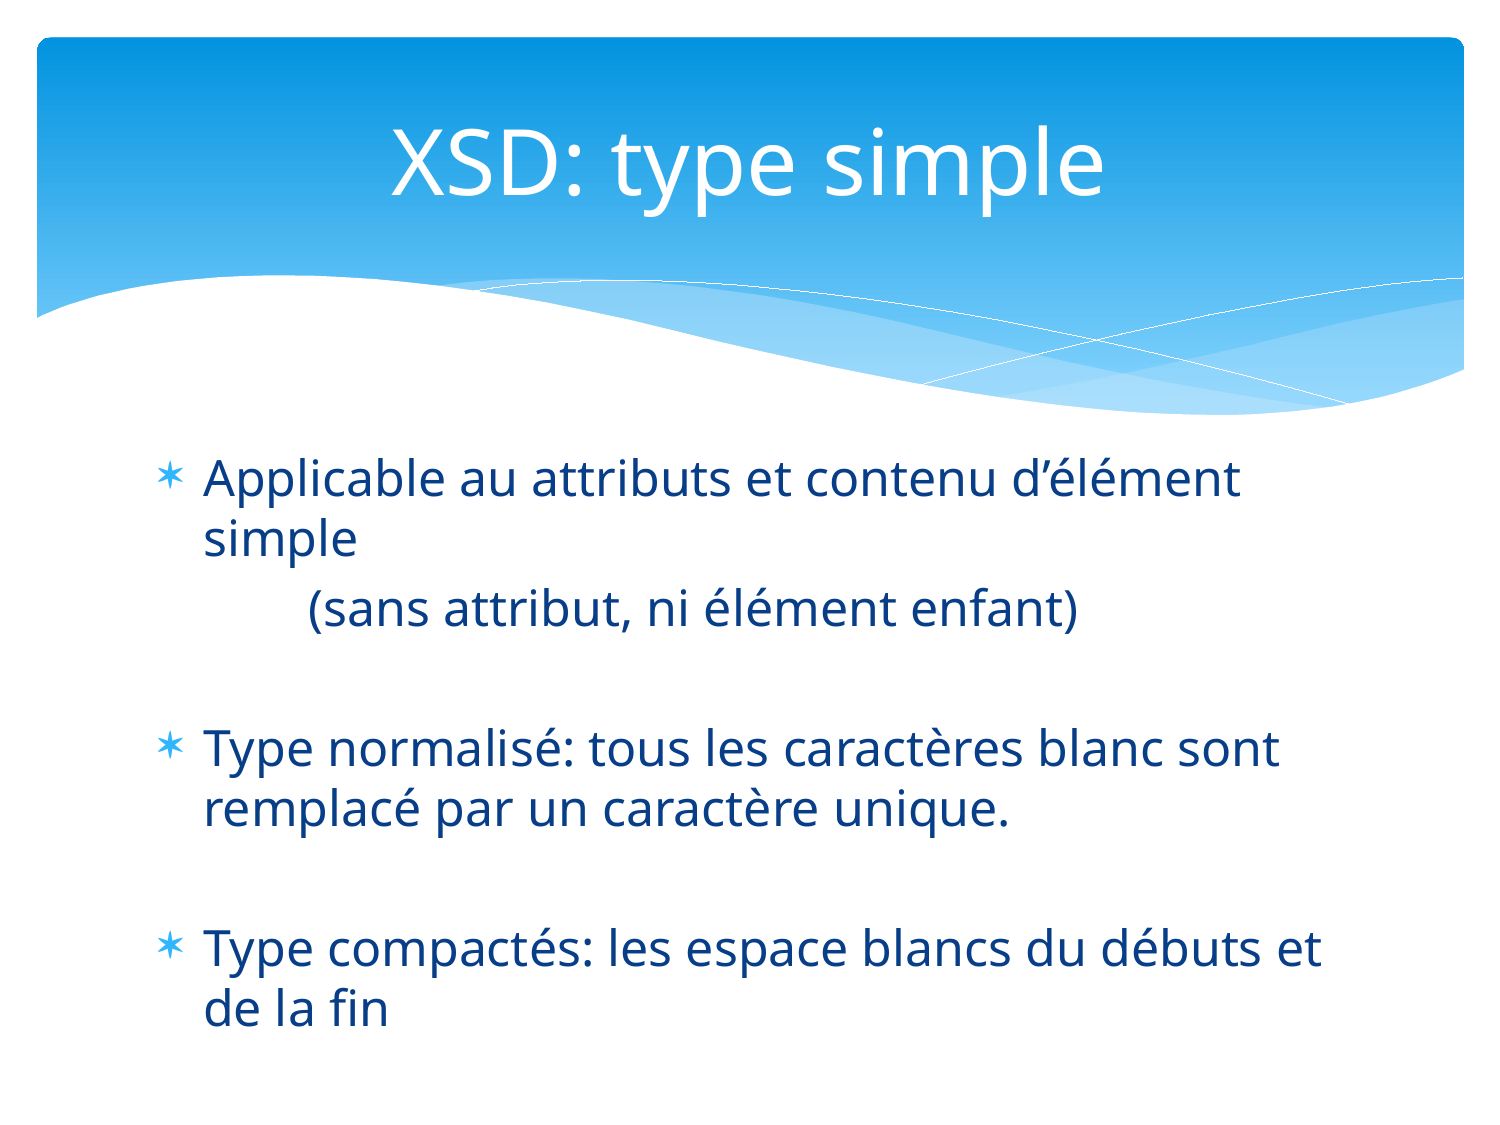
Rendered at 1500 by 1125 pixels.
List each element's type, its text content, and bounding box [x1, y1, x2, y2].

list Applicable au attributs et contenu d’élément simple (sans attribut, ni élément enfant) Type normalisé: tous les caractères blanc sont remplacé par un caractère unique. Type compactés: les espace blancs du débuts et de la fin [143, 438, 1359, 1005]
title XSD: type simple [75, 55, 1425, 261]
